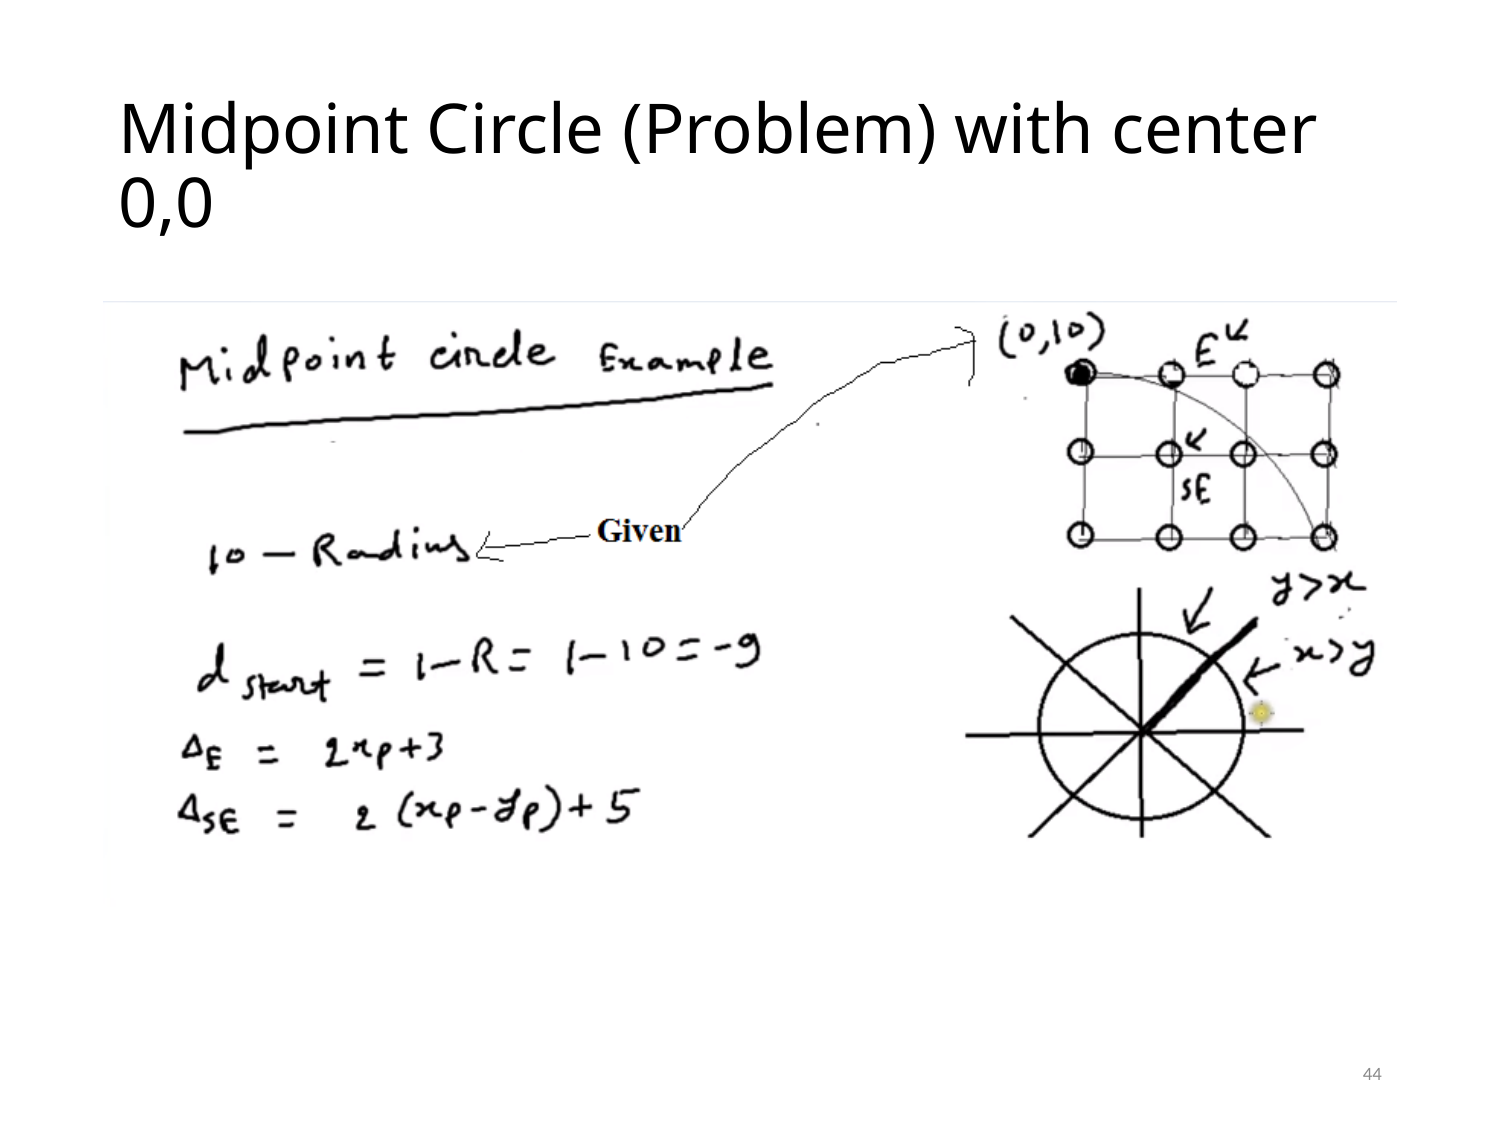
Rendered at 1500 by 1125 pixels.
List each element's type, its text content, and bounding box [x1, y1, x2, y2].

slide_number 44 [1059, 1042, 1397, 1103]
title Midpoint Circle (Problem) with center 0,0 [103, 59, 1397, 278]
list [103, 301, 1397, 1012]
